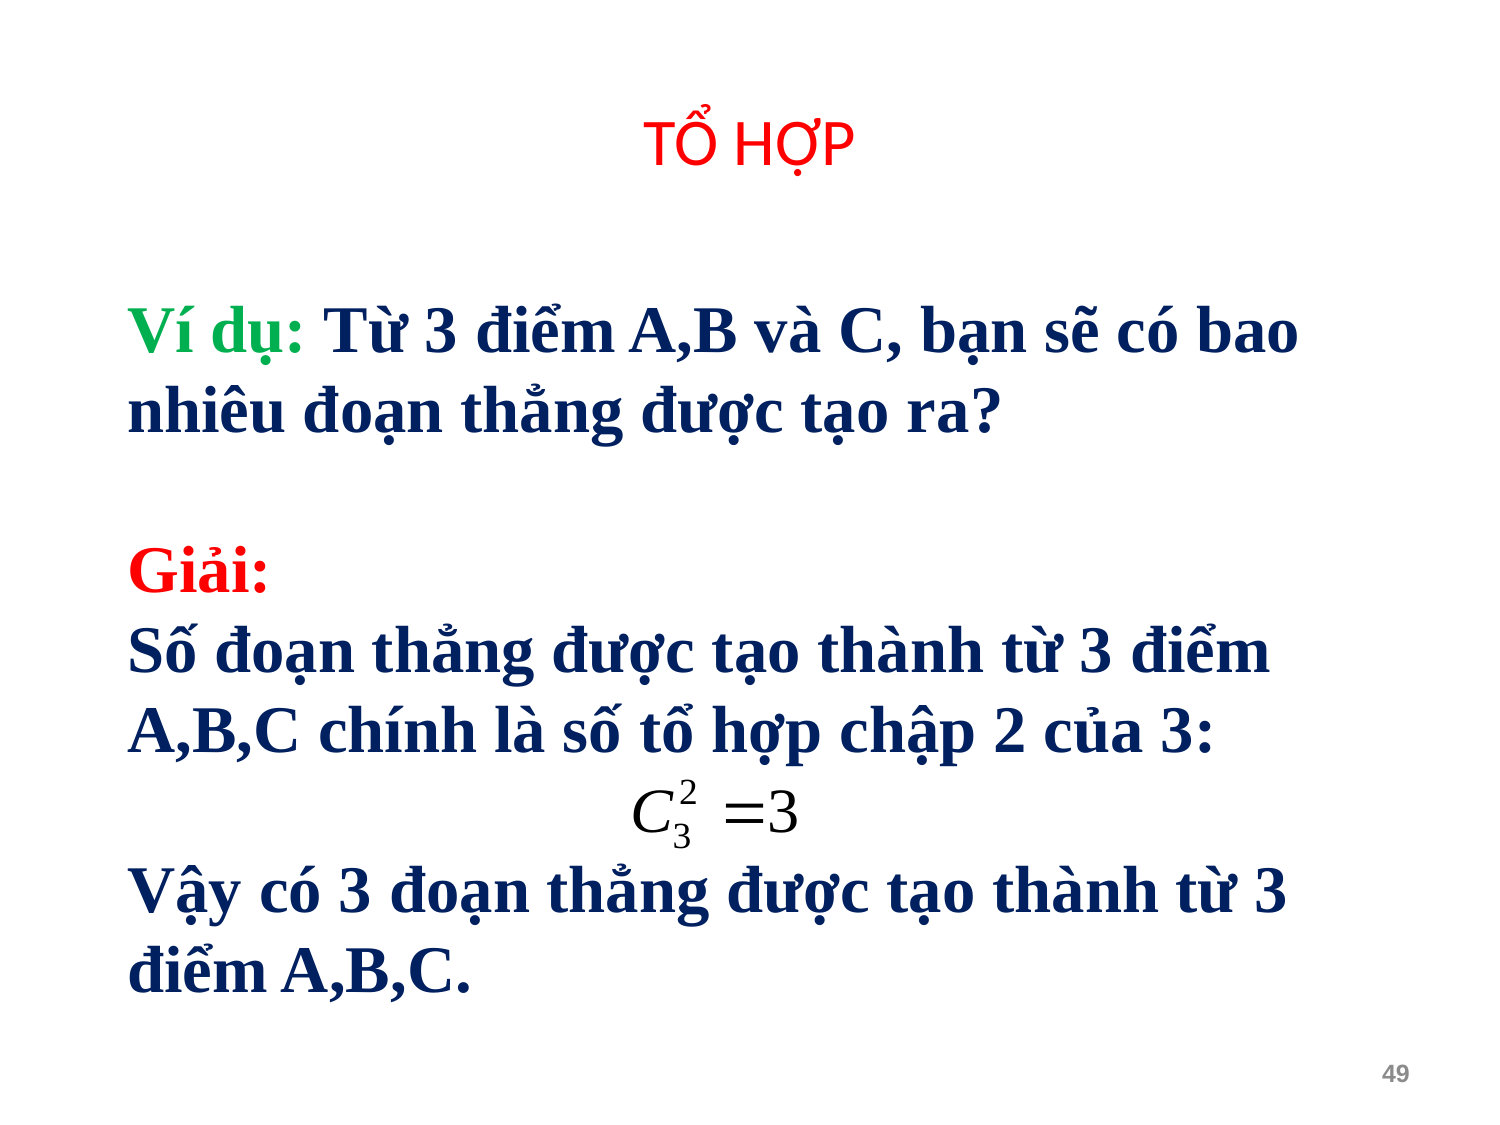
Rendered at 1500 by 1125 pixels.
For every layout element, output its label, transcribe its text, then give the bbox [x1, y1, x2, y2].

text_box Ví dụ: Từ 3 điểm A,B và C, bạn sẽ có bao nhiêu đoạn thẳng được tạo ra? Giải: Số đoạn thẳng được tạo thành từ 3 điểm A,B,C chính là số tổ hợp chập 2 của 3: Vậy có 3 đoạn thẳng được tạo thành từ 3 điểm A,B,C. [112, 278, 1363, 1094]
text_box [622, 764, 811, 865]
title TỔ HỢP [75, 45, 1425, 233]
slide_number 49 [1074, 1042, 1425, 1103]
